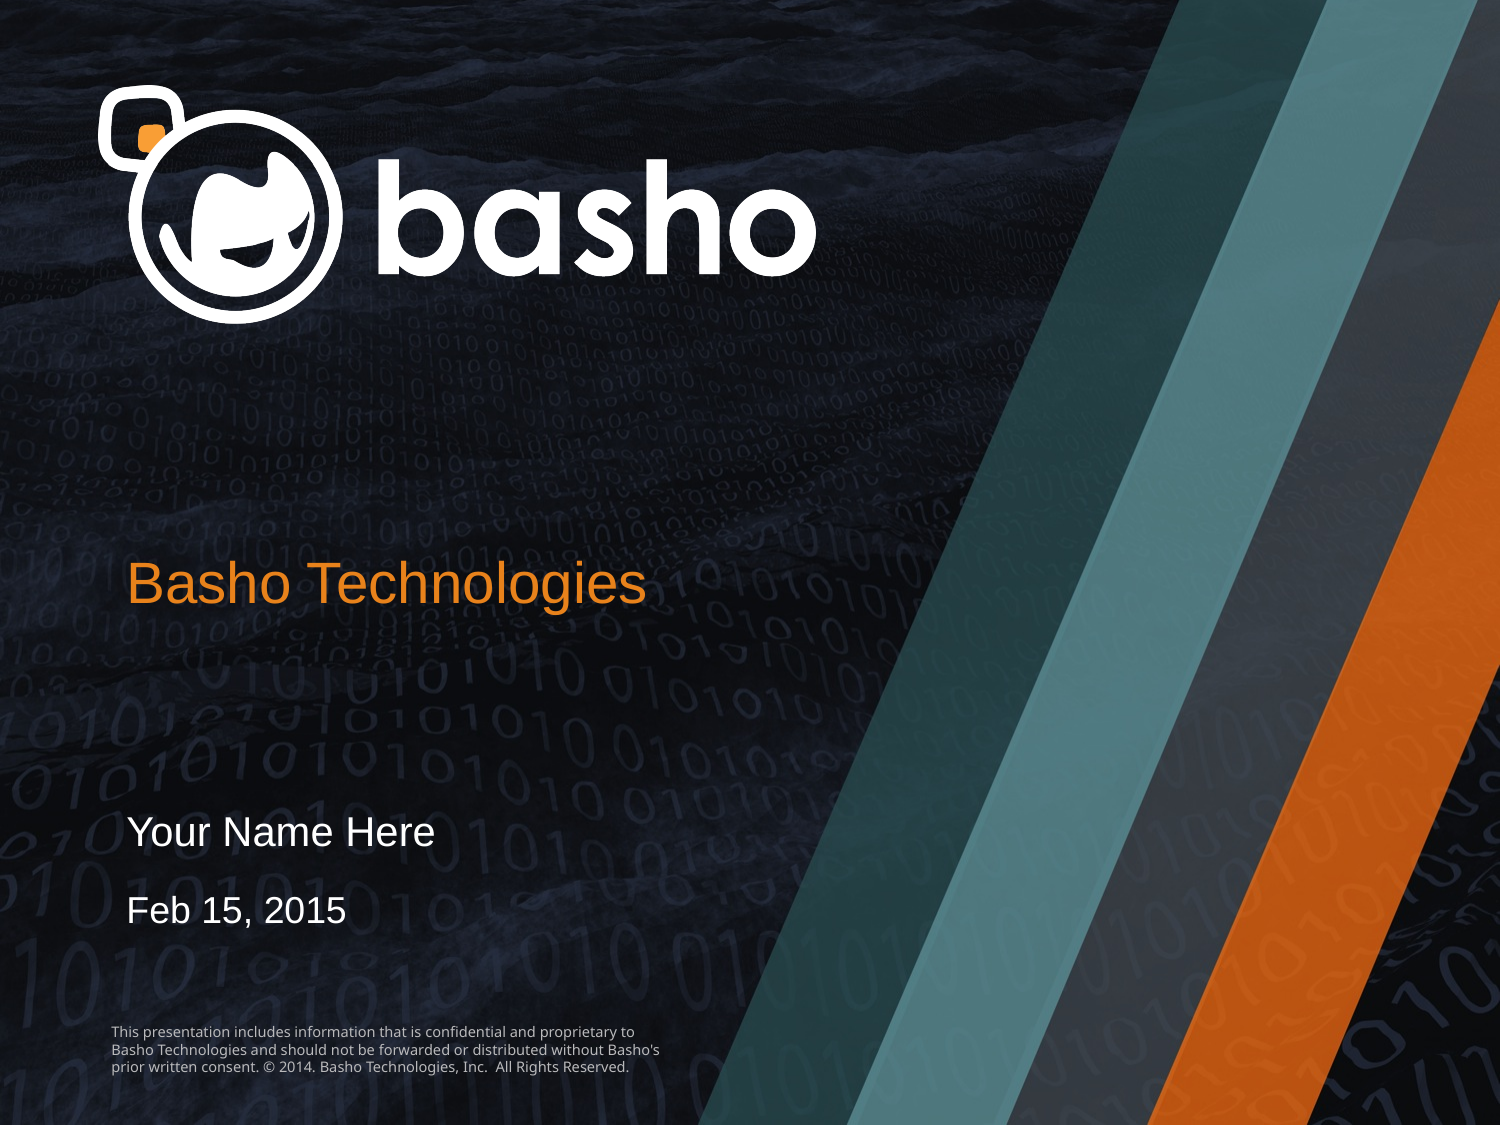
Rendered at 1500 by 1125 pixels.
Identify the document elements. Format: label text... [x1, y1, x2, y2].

list Basho Technologies [111, 537, 872, 767]
picture [0, 0, 1500, 1125]
list Your Name Here [111, 797, 872, 876]
list Feb 15, 2015 [111, 878, 872, 951]
